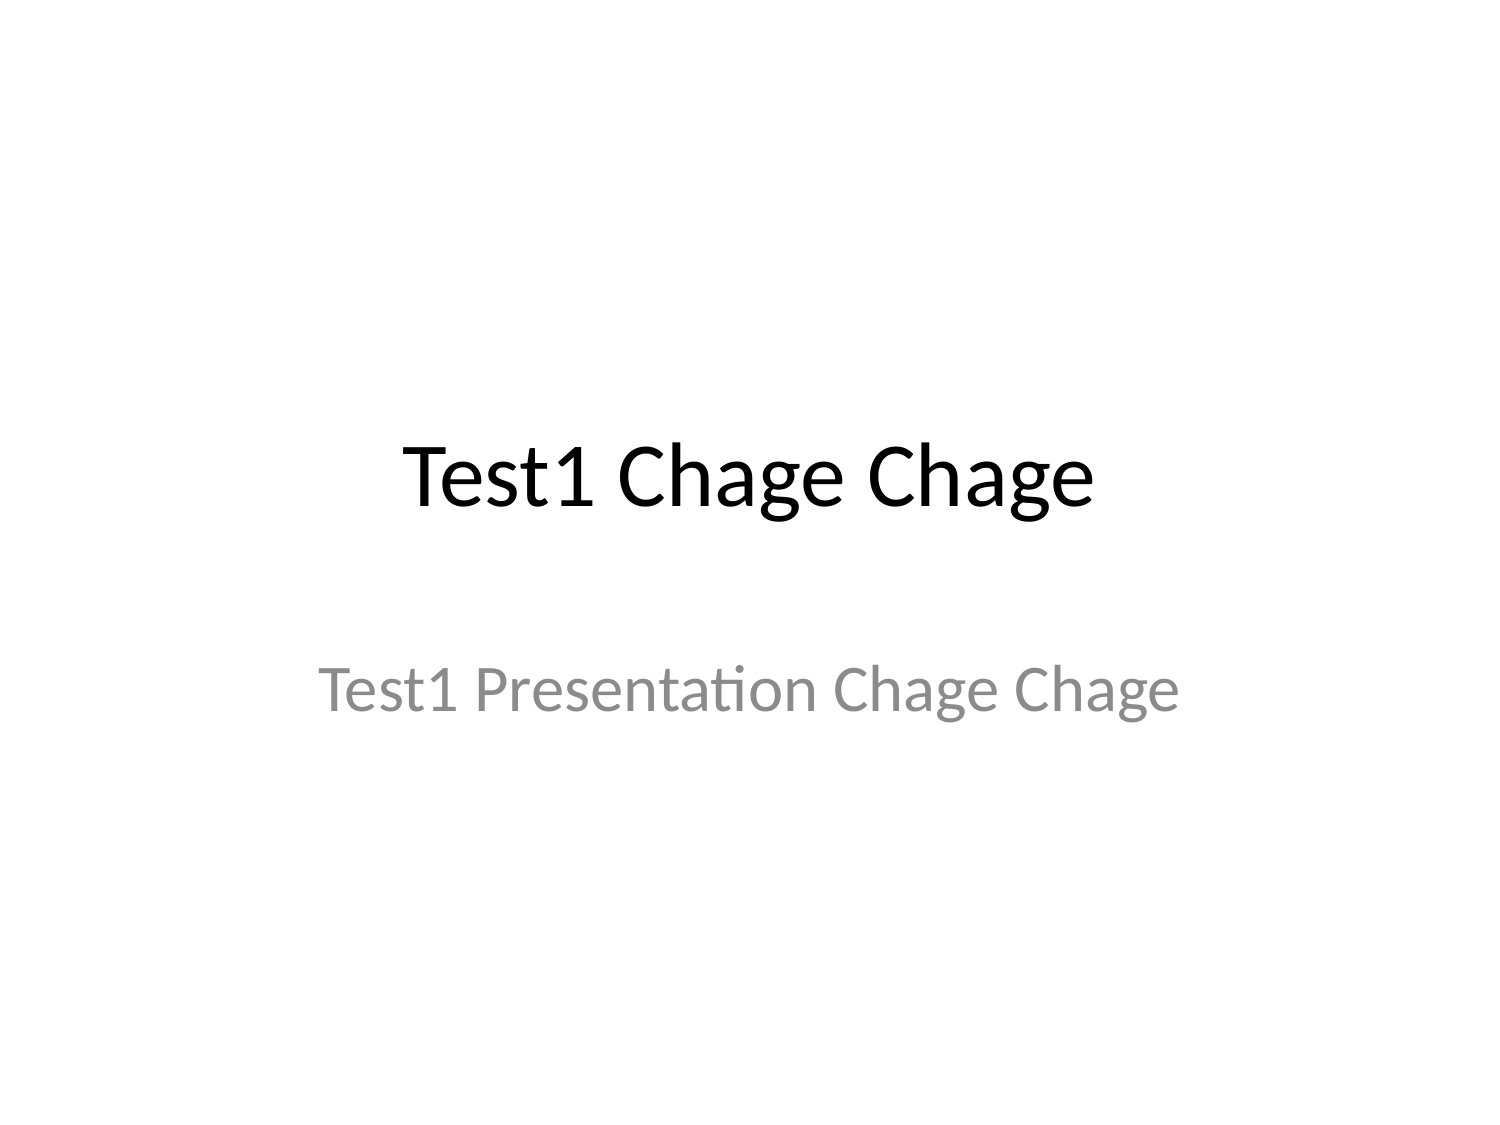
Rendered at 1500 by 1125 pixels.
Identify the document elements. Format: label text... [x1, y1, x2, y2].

subtitle Test1 Presentation Chage Chage [225, 637, 1275, 925]
title Test1 Chage Chage [112, 349, 1388, 591]
